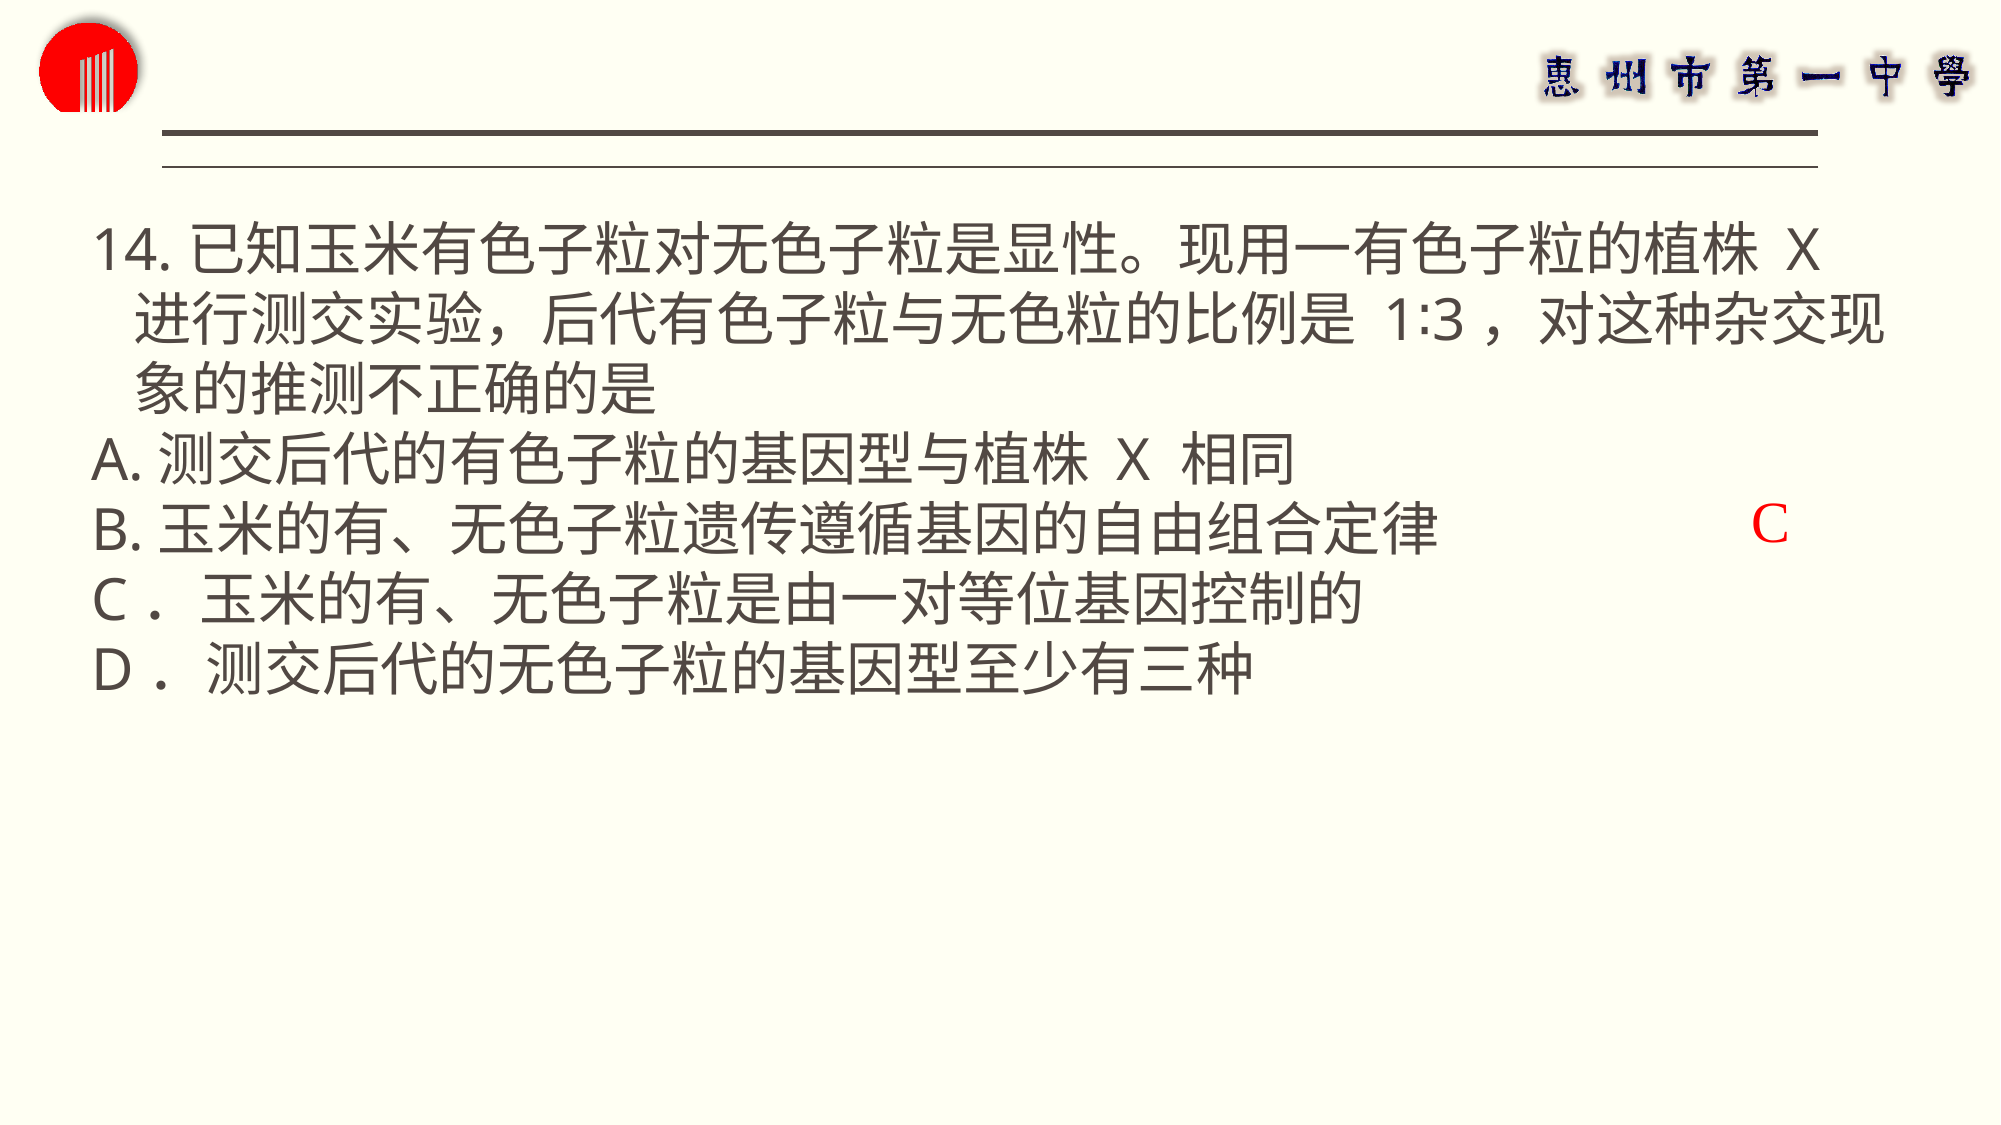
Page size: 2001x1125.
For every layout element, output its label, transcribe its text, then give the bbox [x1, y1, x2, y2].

text_box 14.已知玉米有色子粒对无色子粒是显性。现用一有色子粒的植株 X 进行测交实验，后代有色子粒与无色粒的比例是 1∶3，对这种杂交现象的推测不正确的是 A.测交后代的有色子粒的基因型与植株 X 相同 B.玉米的有、无色子粒遗传遵循基因的自由组合定律 C．玉米的有、无色子粒是由一对等位基因控制的 D．测交后代的无色子粒的基因型至少有三种 [76, 204, 1917, 710]
picture [38, 21, 138, 120]
picture [1669, 55, 1711, 97]
picture [1799, 55, 1842, 97]
picture [1864, 55, 1907, 97]
picture [1538, 55, 1581, 97]
picture [1930, 55, 1972, 97]
picture [1734, 55, 1777, 97]
picture [1604, 55, 1646, 97]
text_box C [1736, 477, 1806, 562]
